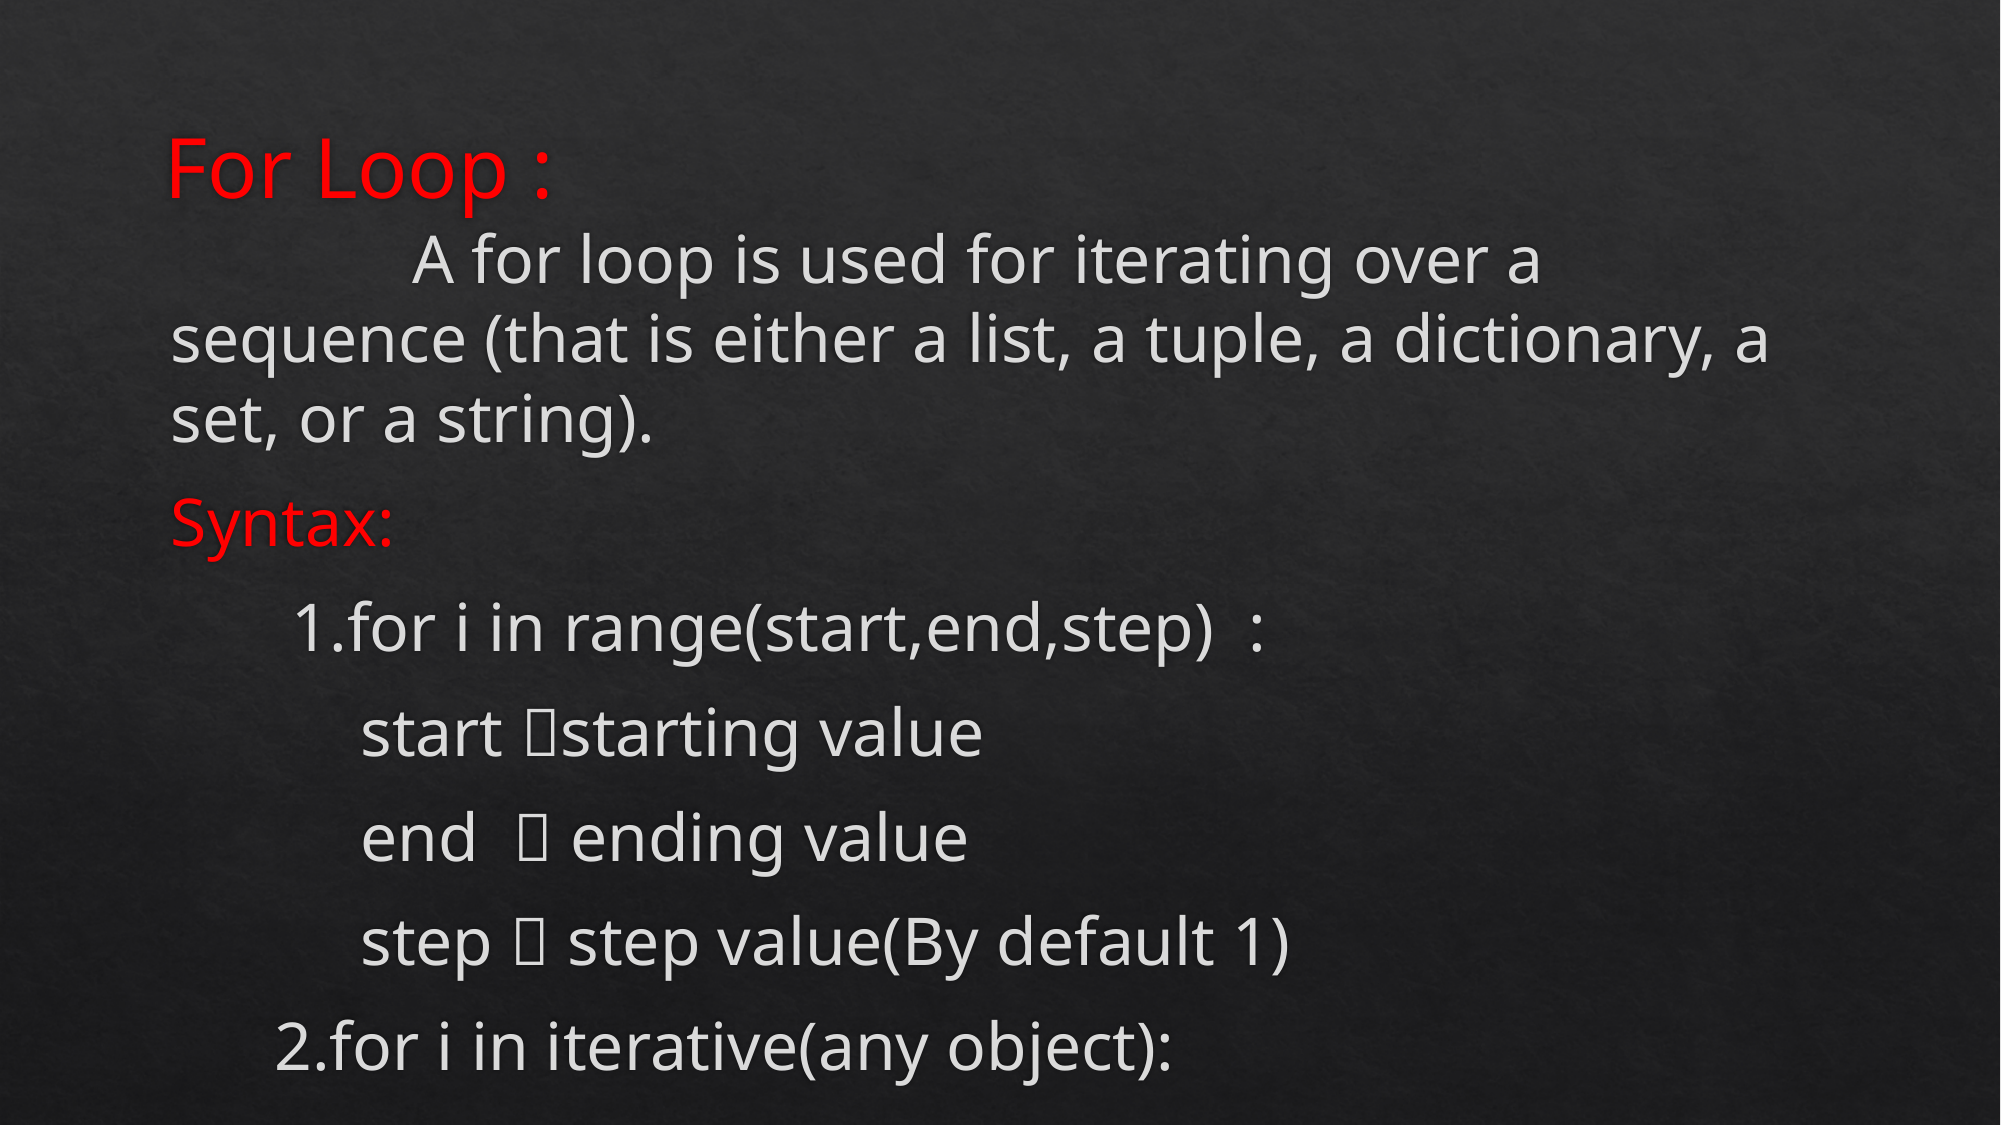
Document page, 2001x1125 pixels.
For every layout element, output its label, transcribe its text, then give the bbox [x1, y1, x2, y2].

list A for loop is used for iterating over a sequence (that is either a list, a tuple, a dictionary, a set, or a string). Syntax: 1.for i in range(start,end,step) : start starting value end  ending value step  step value(By default 1) 2.for i in iterative(any object): [149, 210, 1849, 1094]
title For Loop : [149, 99, 1849, 207]
